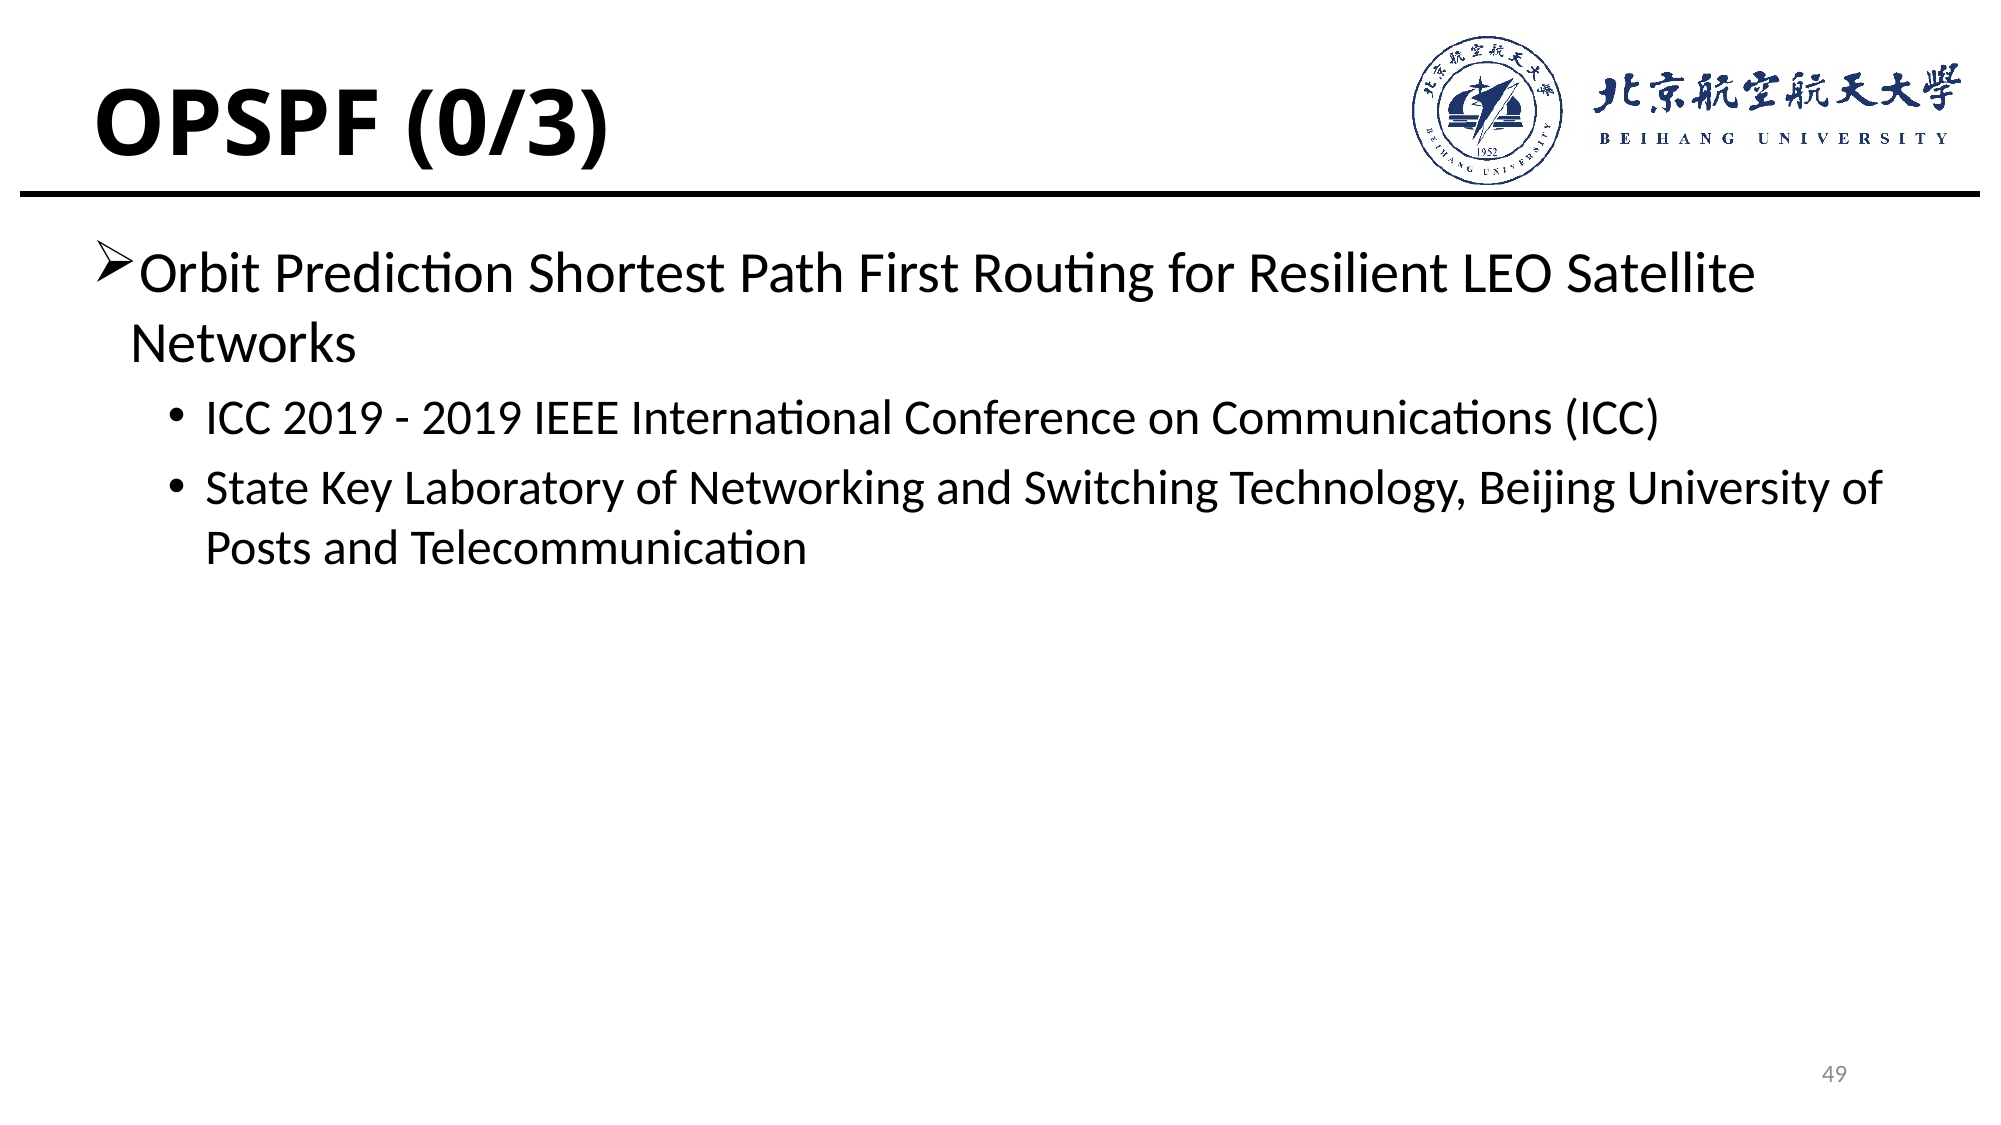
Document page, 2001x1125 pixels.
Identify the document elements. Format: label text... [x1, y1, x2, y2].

slide_number 49 [1412, 1042, 1863, 1103]
title OPSPF (0/3) [78, 41, 1333, 211]
list Orbit Prediction Shortest Path First Routing for Resilient LEO Satellite Networks ICC 2019 - 2019 IEEE International Conference on Communications (ICC) State Key Laboratory of Networking and Switching Technology, Beijing University of Posts and Telecommunication [78, 226, 1922, 941]
picture [1412, 36, 1961, 185]
